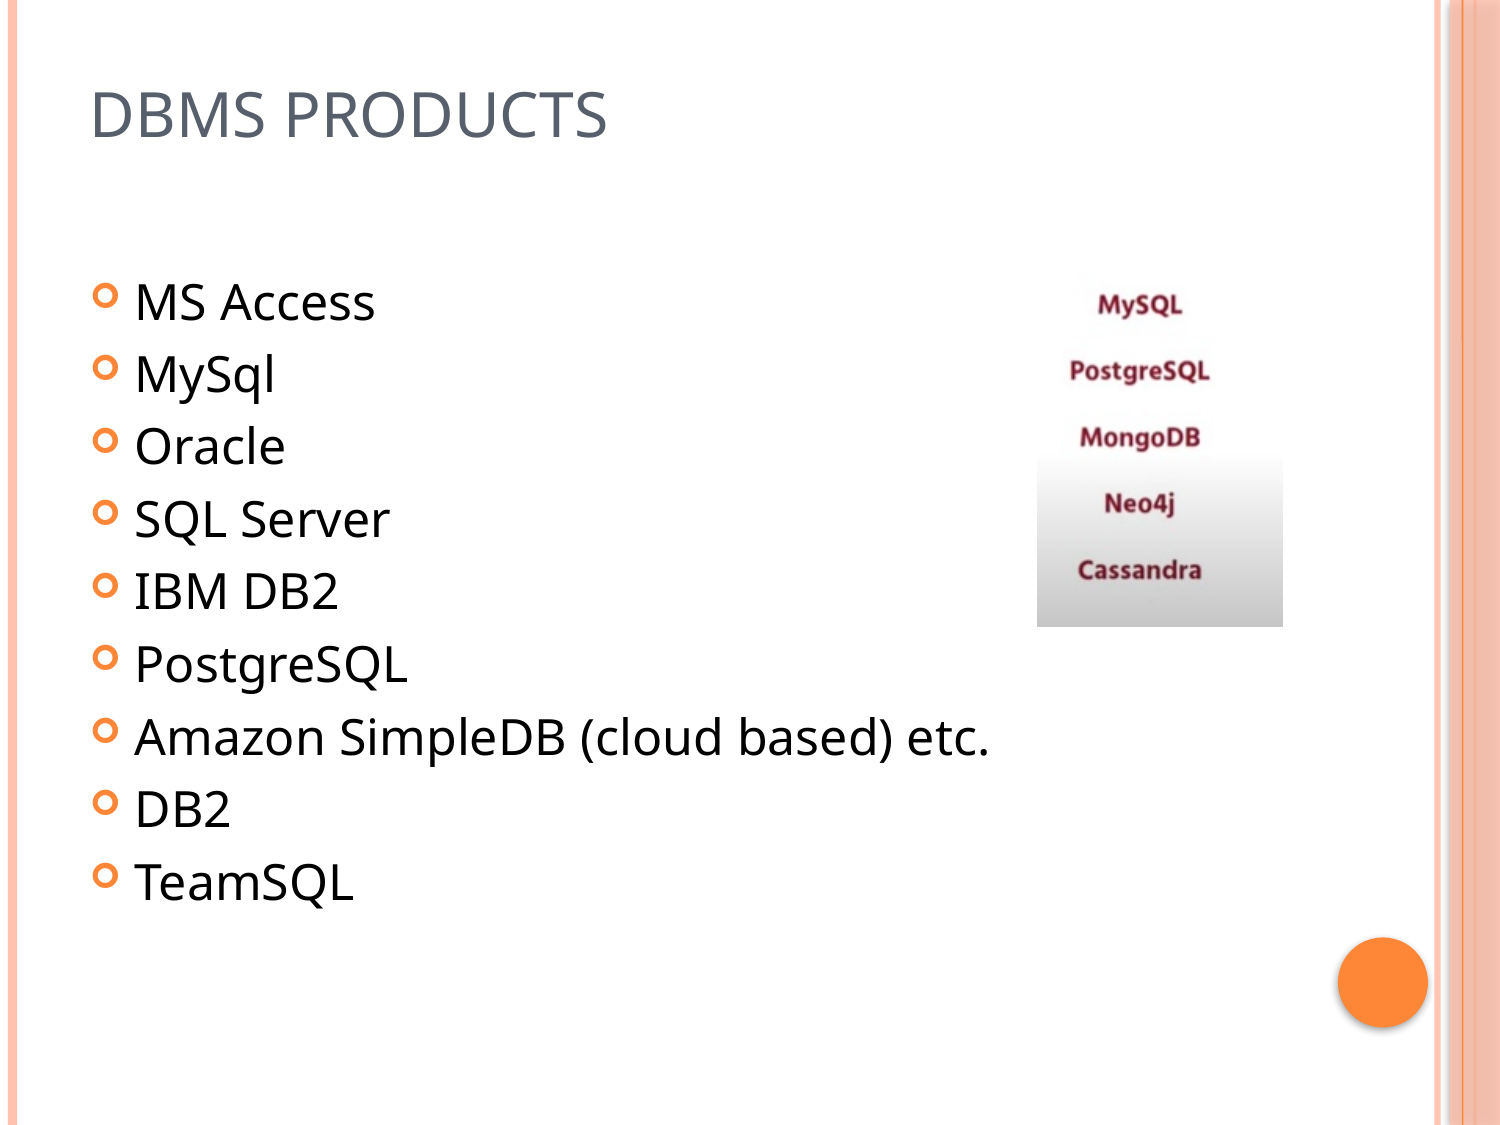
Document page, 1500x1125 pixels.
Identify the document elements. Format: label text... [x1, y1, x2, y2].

picture [1036, 261, 1284, 628]
list MS Access MySql Oracle SQL Server IBM DB2 PostgreSQL Amazon SimpleDB (cloud based) etc. DB2 TeamSQL [75, 262, 1300, 1062]
title DBMS PRODUCTS [75, 45, 1300, 233]
